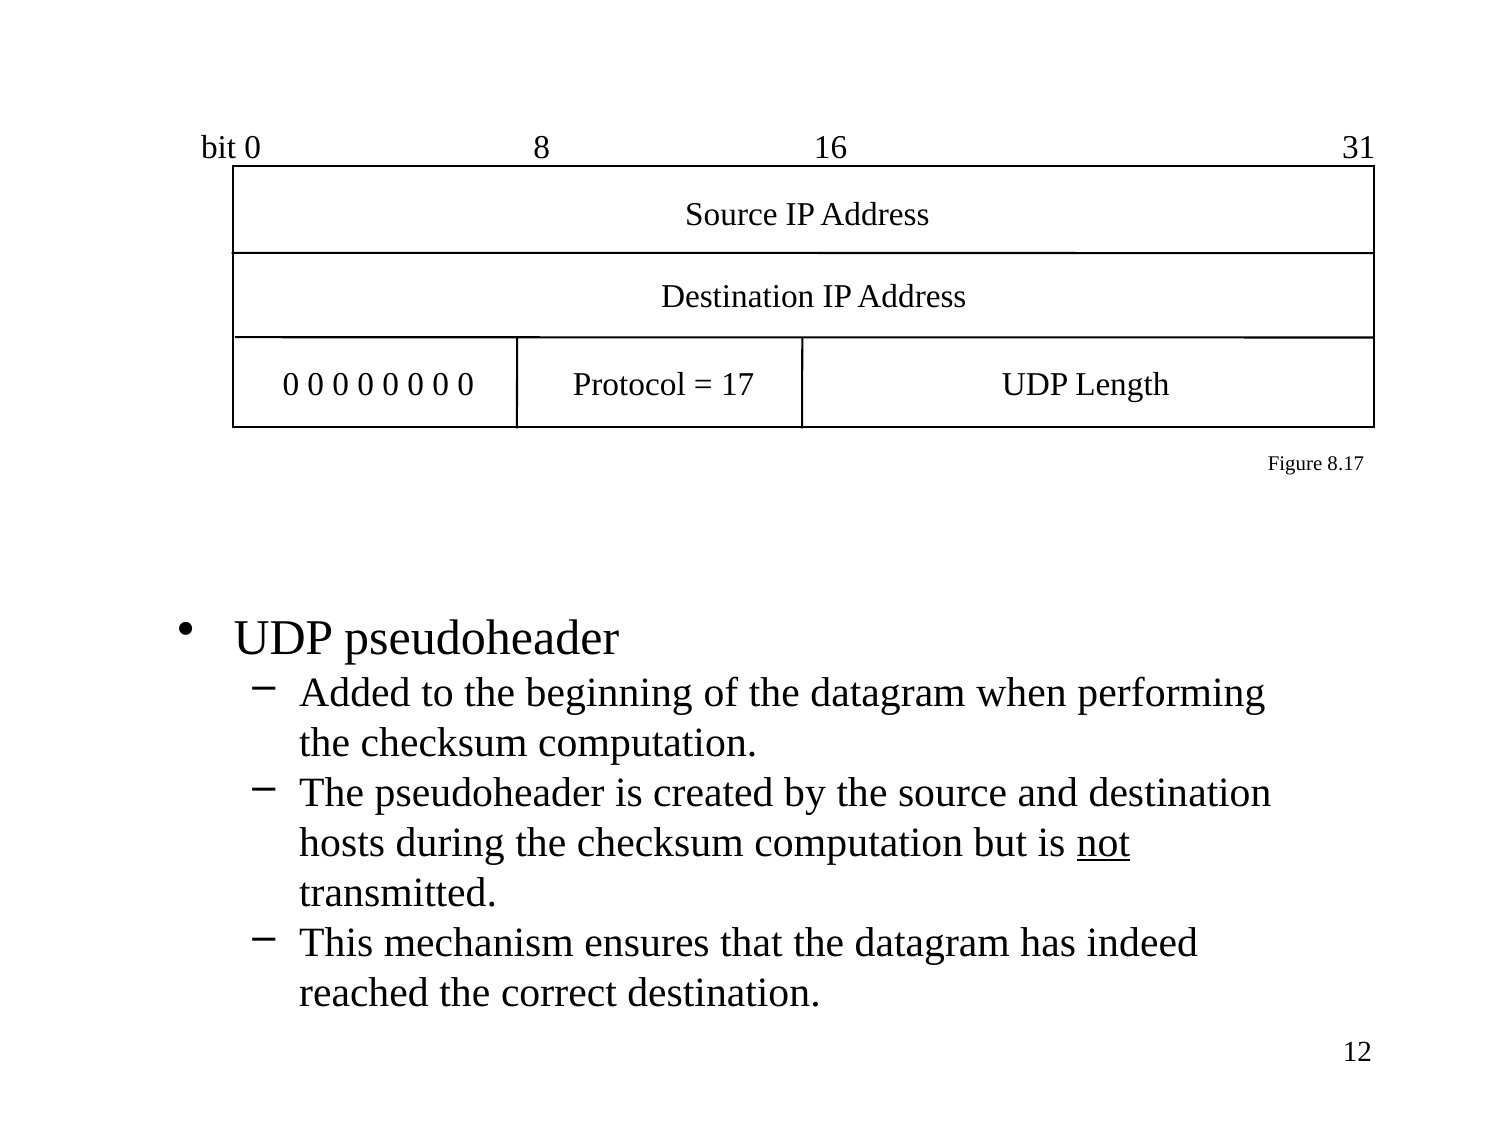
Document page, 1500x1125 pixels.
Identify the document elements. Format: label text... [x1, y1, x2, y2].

text_box [232, 166, 1375, 427]
text_box Destination IP Address [661, 274, 968, 315]
slide_number 12 [1074, 1024, 1388, 1101]
text_box 0 0 0 0 0 0 0 0 Protocol = 17 UDP Length [282, 362, 802, 403]
text_box UDP pseudoheader Added to the beginning of the datagram when performing the checksum computation. The pseudoheader is created by the source and destination hosts during the checksum computation but is not transmitted. This mechanism ensures that the datagram has indeed reached the correct destination. [162, 537, 1338, 1023]
text_box Figure 8.17 [1253, 442, 1380, 483]
text_box bit 0 8 16 31 [201, 124, 1377, 165]
text_box 0 0 0 0 0 0 0 0 Protocol = 17 UDP Length [803, 362, 1171, 403]
text_box Source IP Address [685, 191, 931, 232]
